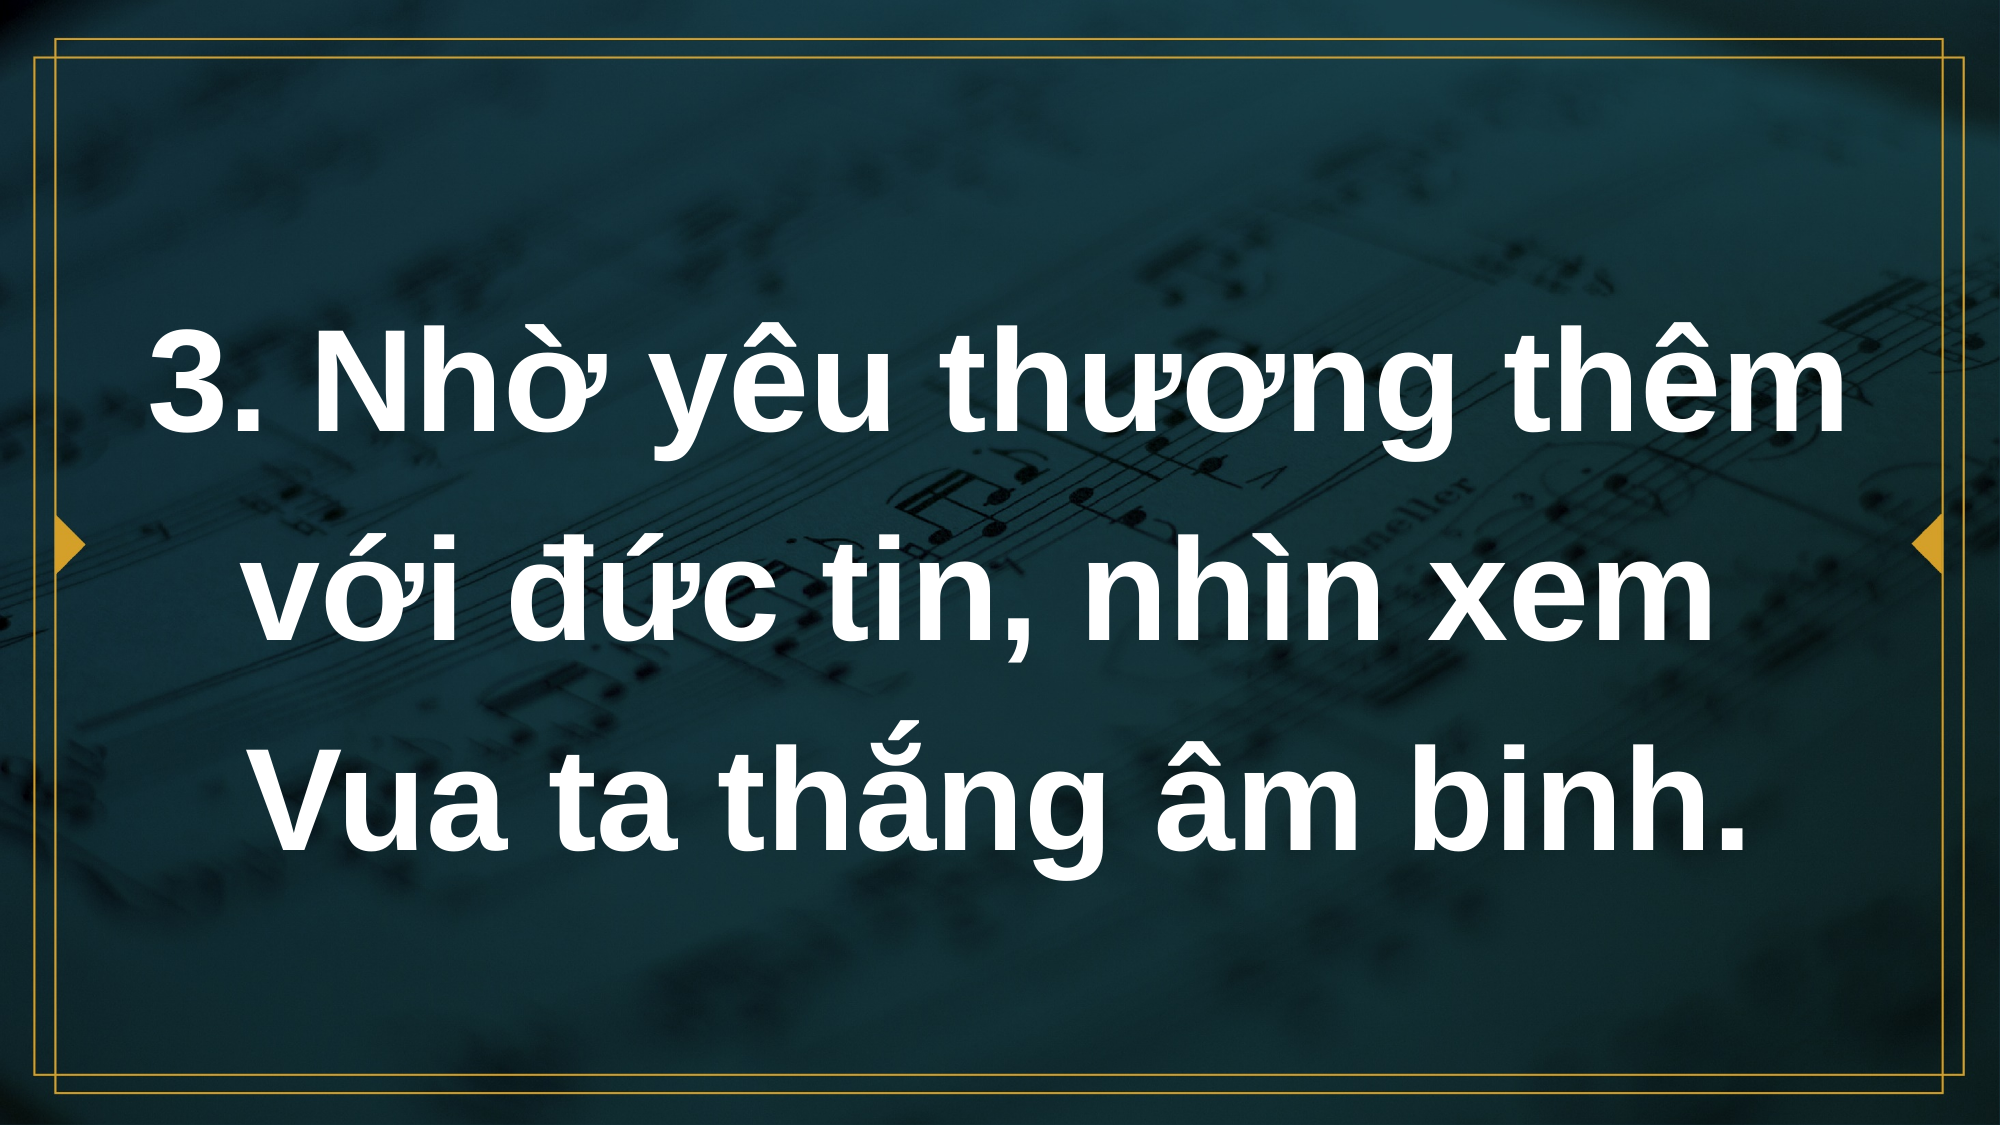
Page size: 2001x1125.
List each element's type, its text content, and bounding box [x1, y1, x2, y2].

title 3. Nhờ yêu thương thêm với đức tin, nhìn xem Vua ta thắng âm binh. [55, 53, 1945, 1077]
picture [0, 0, 2000, 1125]
